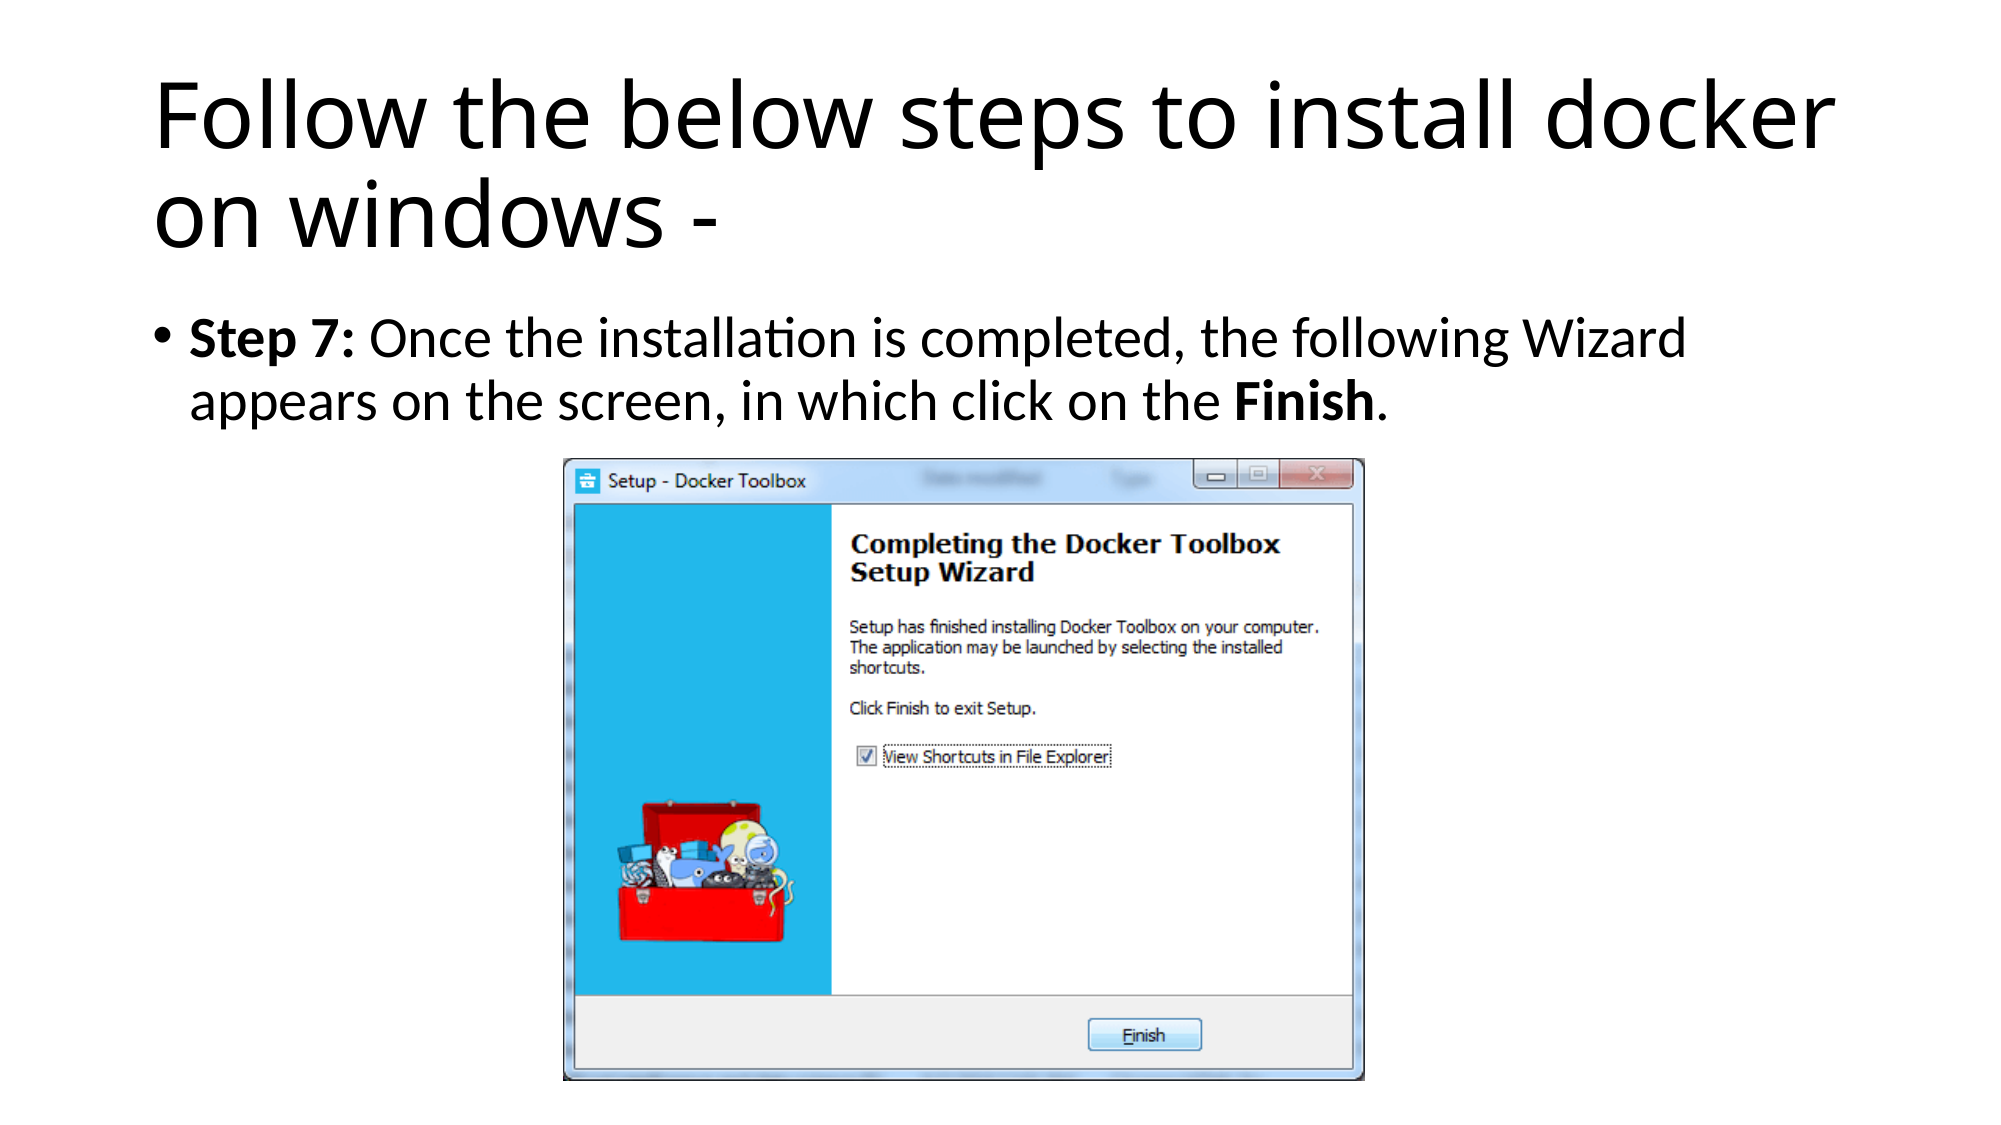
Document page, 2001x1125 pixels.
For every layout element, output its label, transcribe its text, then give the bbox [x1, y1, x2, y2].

picture [563, 458, 1365, 1081]
title Follow the below steps to install docker on windows - [137, 59, 1863, 278]
list Step 7: Once the installation is completed, the following Wizard appears on the screen, in which click on the Finish. [137, 299, 1863, 1014]
